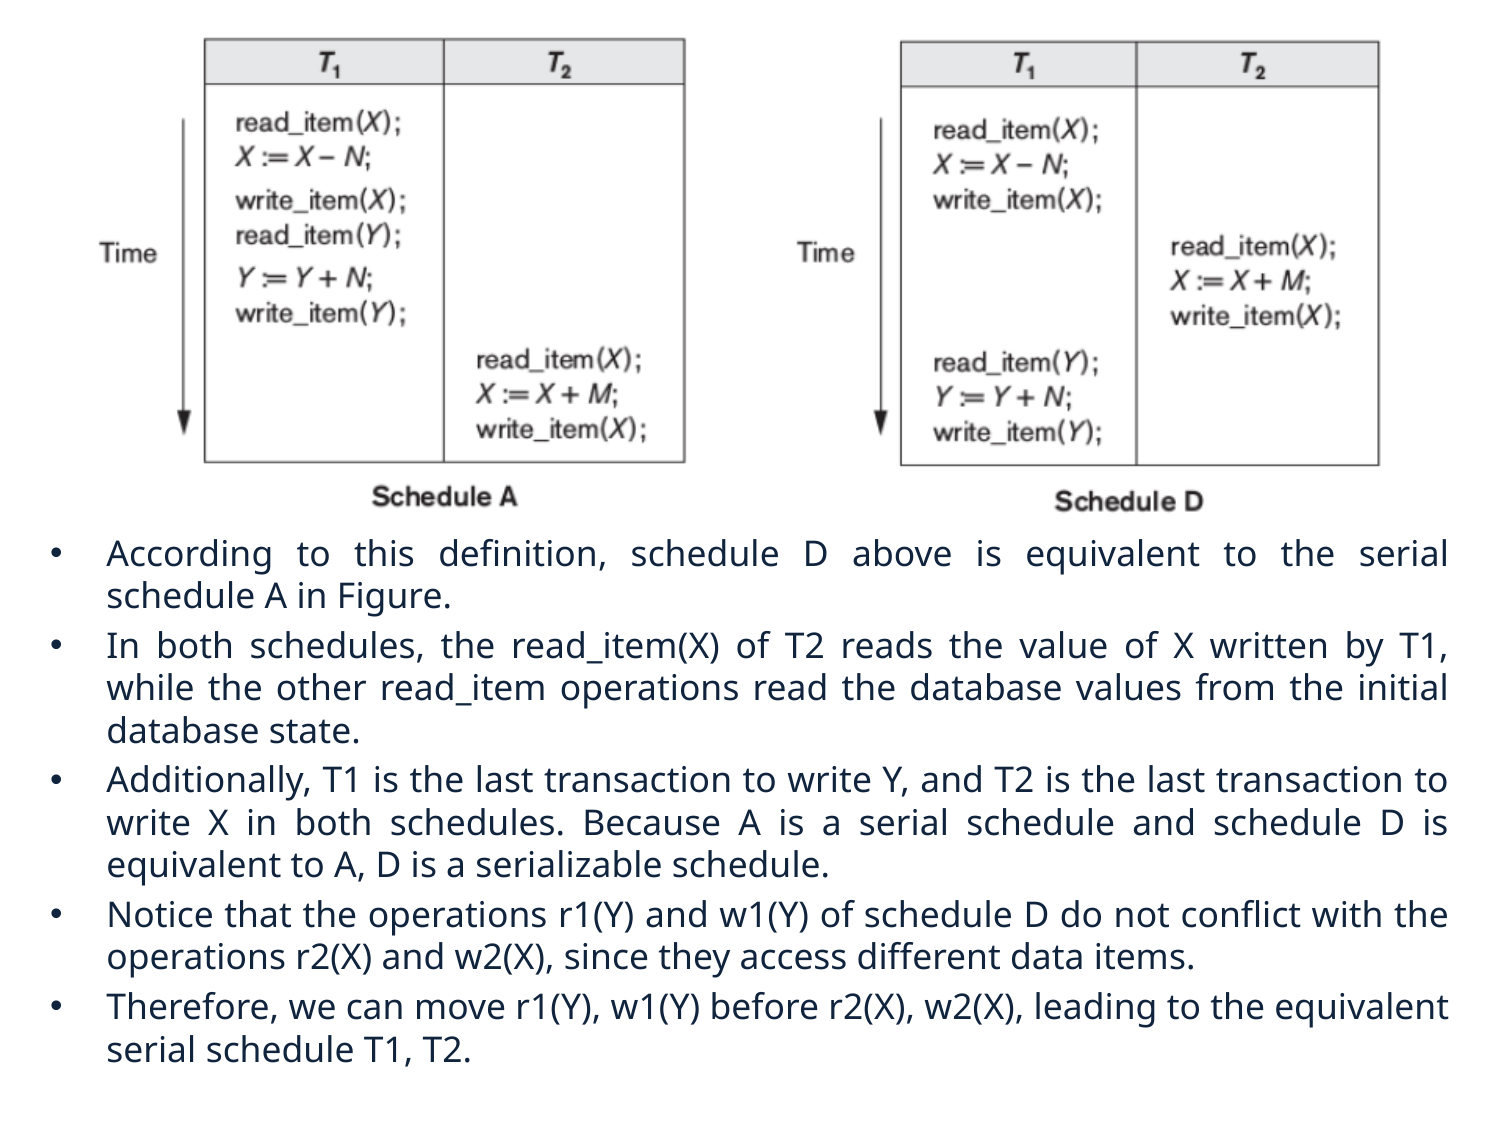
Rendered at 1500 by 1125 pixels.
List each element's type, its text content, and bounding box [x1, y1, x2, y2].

list According to this definition, schedule D above is equivalent to the serial schedule A in Figure. In both schedules, the read_item(X) of T2 reads the value of X written by T1, while the other read_item operations read the database values from the initial database state. Additionally, T1 is the last transaction to write Y, and T2 is the last transaction to write X in both schedules. Because A is a serial schedule and schedule D is equivalent to A, D is a serializable schedule. Notice that the operations r1(Y) and w1(Y) of schedule D do not conflict with the operations r2(X) and w2(X), since they access different data items. Therefore, we can move r1(Y), w1(Y) before r2(X), w2(X), leading to the equivalent serial schedule T1, T2. [35, 523, 1465, 1090]
picture [791, 23, 1395, 518]
picture [93, 34, 694, 512]
